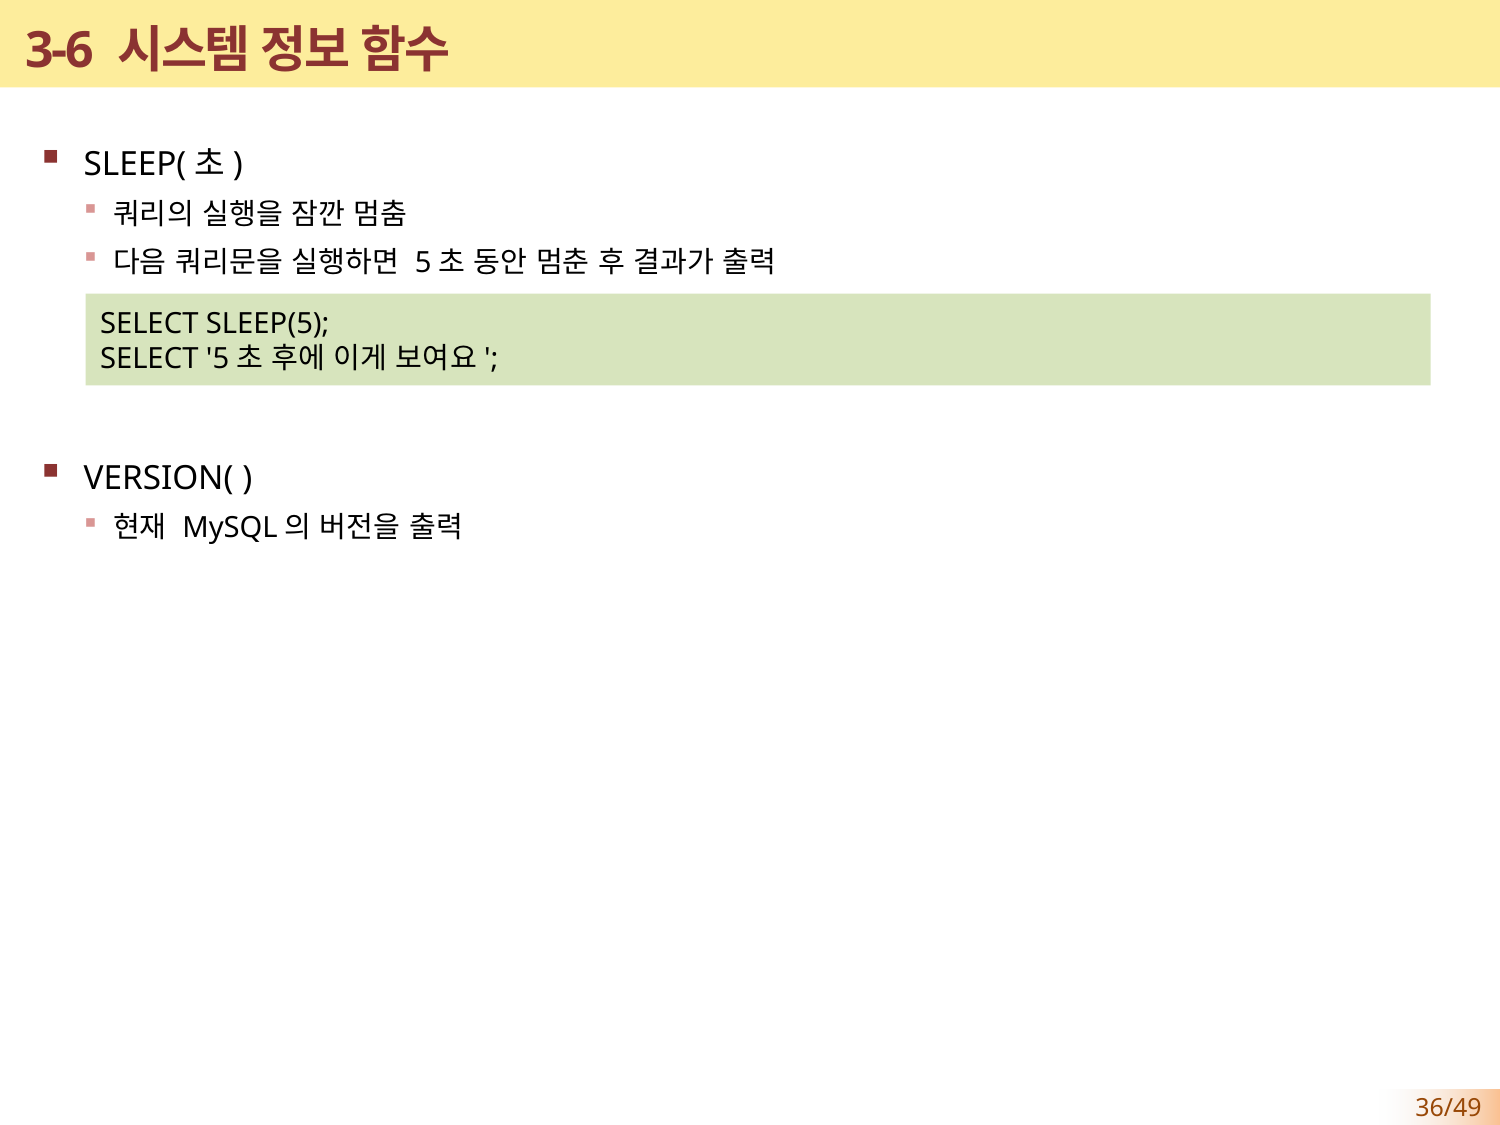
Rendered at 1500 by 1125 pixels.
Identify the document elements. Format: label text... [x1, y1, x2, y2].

text_box SELECT SLEEP(5); SELECT '5초 후에 이게 보여요'; [83, 291, 1433, 387]
list SLEEP(초) 쿼리의 실행을 잠깐 멈춤 다음 쿼리문을 실행하면 5초 동안 멈춘 후 결과가 출력 VERSION( ) 현재 MySQL의 버전을 출력 [10, 127, 1474, 1058]
title 3-6 시스템 정보 함수 [10, 8, 1260, 87]
